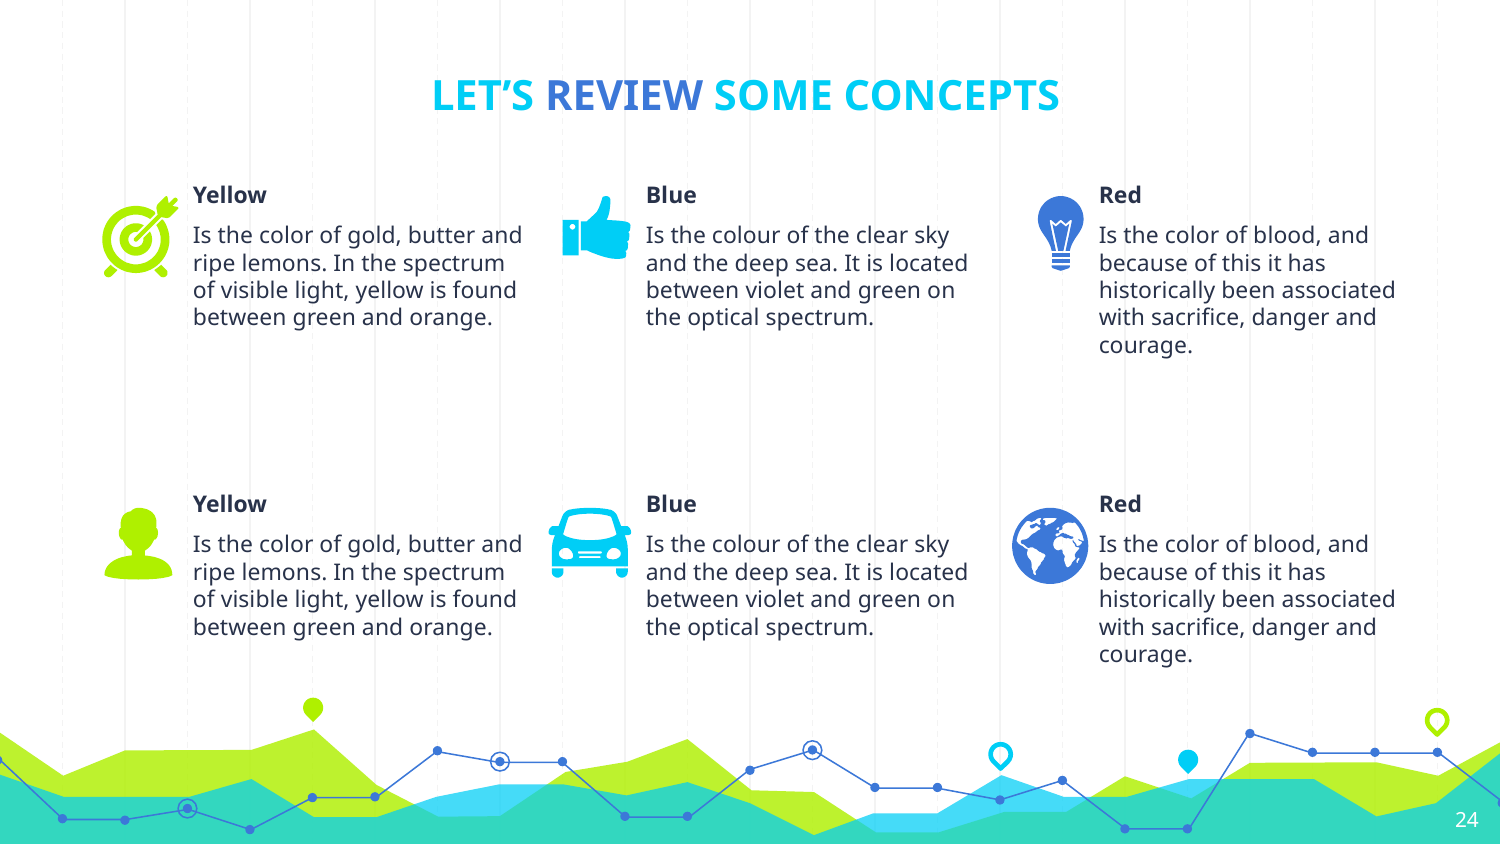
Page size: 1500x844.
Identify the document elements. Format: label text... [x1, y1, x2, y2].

list Red Is the color of blood, and because of this it has historically been associated with sacrifice, danger and courage. [1083, 474, 1450, 689]
slide_number 24 [1403, 791, 1494, 844]
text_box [562, 195, 631, 260]
text_box [104, 507, 173, 580]
text_box [1012, 507, 1089, 584]
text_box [1037, 195, 1084, 271]
list Blue Is the colour of the clear sky and the deep sea. It is located between violet and green on the optical spectrum. [630, 165, 997, 380]
title LET’S REVIEW SOME CONCEPTS [171, 16, 1320, 134]
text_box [101, 195, 179, 278]
list Blue Is the colour of the clear sky and the deep sea. It is located between violet and green on the optical spectrum. [630, 474, 997, 689]
list Yellow Is the color of gold, butter and ripe lemons. In the spectrum of visible light, yellow is found between green and orange. [177, 474, 544, 689]
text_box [548, 507, 632, 578]
list Red Is the color of blood, and because of this it has historically been associated with sacrifice, danger and courage. [1083, 165, 1450, 380]
list Yellow Is the color of gold, butter and ripe lemons. In the spectrum of visible light, yellow is found between green and orange. [177, 165, 544, 380]
